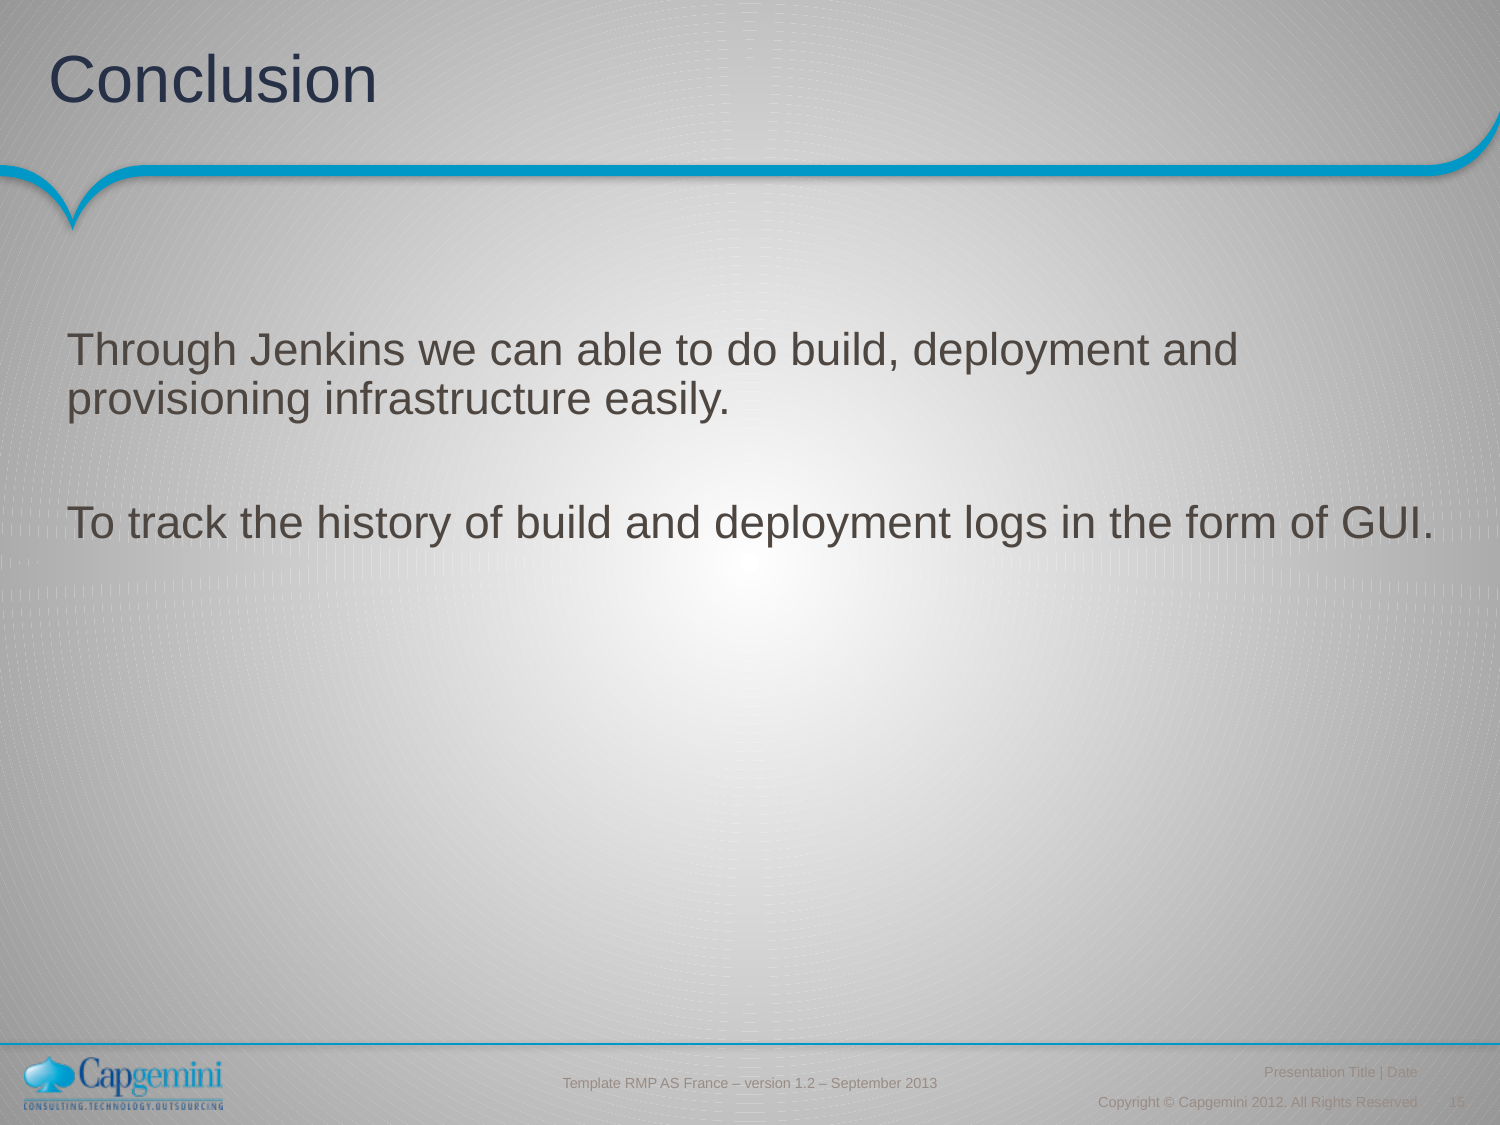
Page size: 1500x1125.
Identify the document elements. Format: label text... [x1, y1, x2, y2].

title Conclusion [0, 0, 1500, 165]
list Through Jenkins we can able to do build, deployment and provisioning infrastructure easily. To track the history of build and deployment logs in the form of GUI. [48, 246, 1479, 1008]
picture [24, 1056, 223, 1110]
